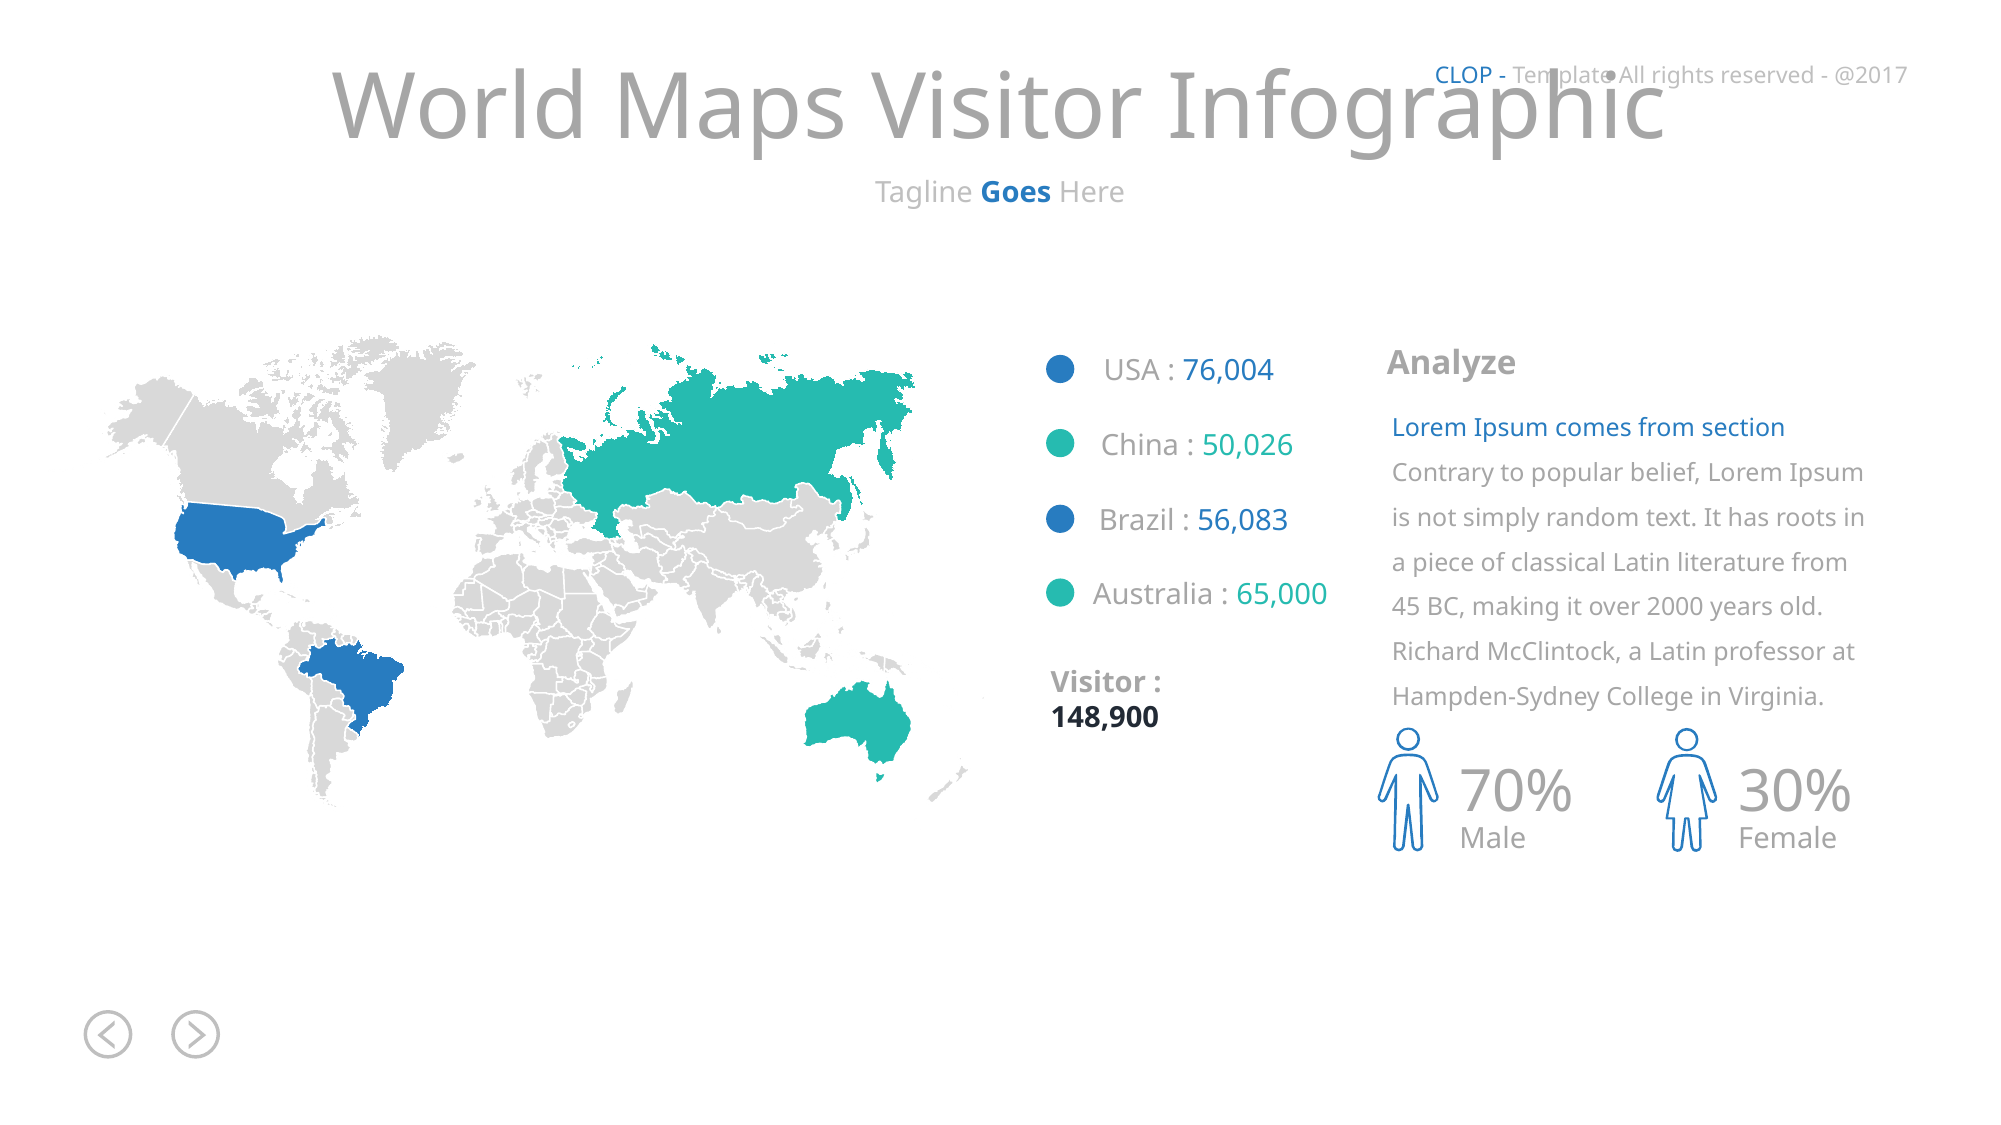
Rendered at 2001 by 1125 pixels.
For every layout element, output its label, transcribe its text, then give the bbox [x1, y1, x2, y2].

text_box [1396, 727, 1421, 751]
text_box [1045, 503, 1076, 534]
text_box Australia : 65,000 [1078, 567, 1343, 618]
text_box [1377, 753, 1439, 852]
text_box [1656, 753, 1718, 852]
text_box Visitor : 148,900 [1035, 655, 1177, 741]
text_box World Maps Visitor Infographic [317, 39, 1684, 165]
text_box 70% Male [1444, 753, 1590, 862]
text_box [1045, 427, 1076, 459]
text_box [1045, 353, 1076, 385]
text_box Analyze [1372, 333, 1532, 389]
text_box China : 50,026 [1086, 418, 1309, 469]
text_box Brazil : 56,083 [1084, 493, 1304, 544]
text_box USA : 76,004 [1088, 343, 1290, 394]
text_box [1675, 727, 1699, 752]
text_box Lorem Ipsum comes from section Contrary to popular belief, Lorem Ipsum is not simply random text. It has roots in a piece of classical Latin literature from 45 BC, making it over 2000 years old. Richard McClintock, a Latin professor at Hampden-Sydney College in Virginia. [1377, 388, 1895, 718]
text_box 30% Female [1723, 753, 1868, 862]
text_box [47, 334, 990, 830]
text_box Tagline Goes Here [860, 165, 1140, 216]
text_box [1045, 577, 1076, 608]
